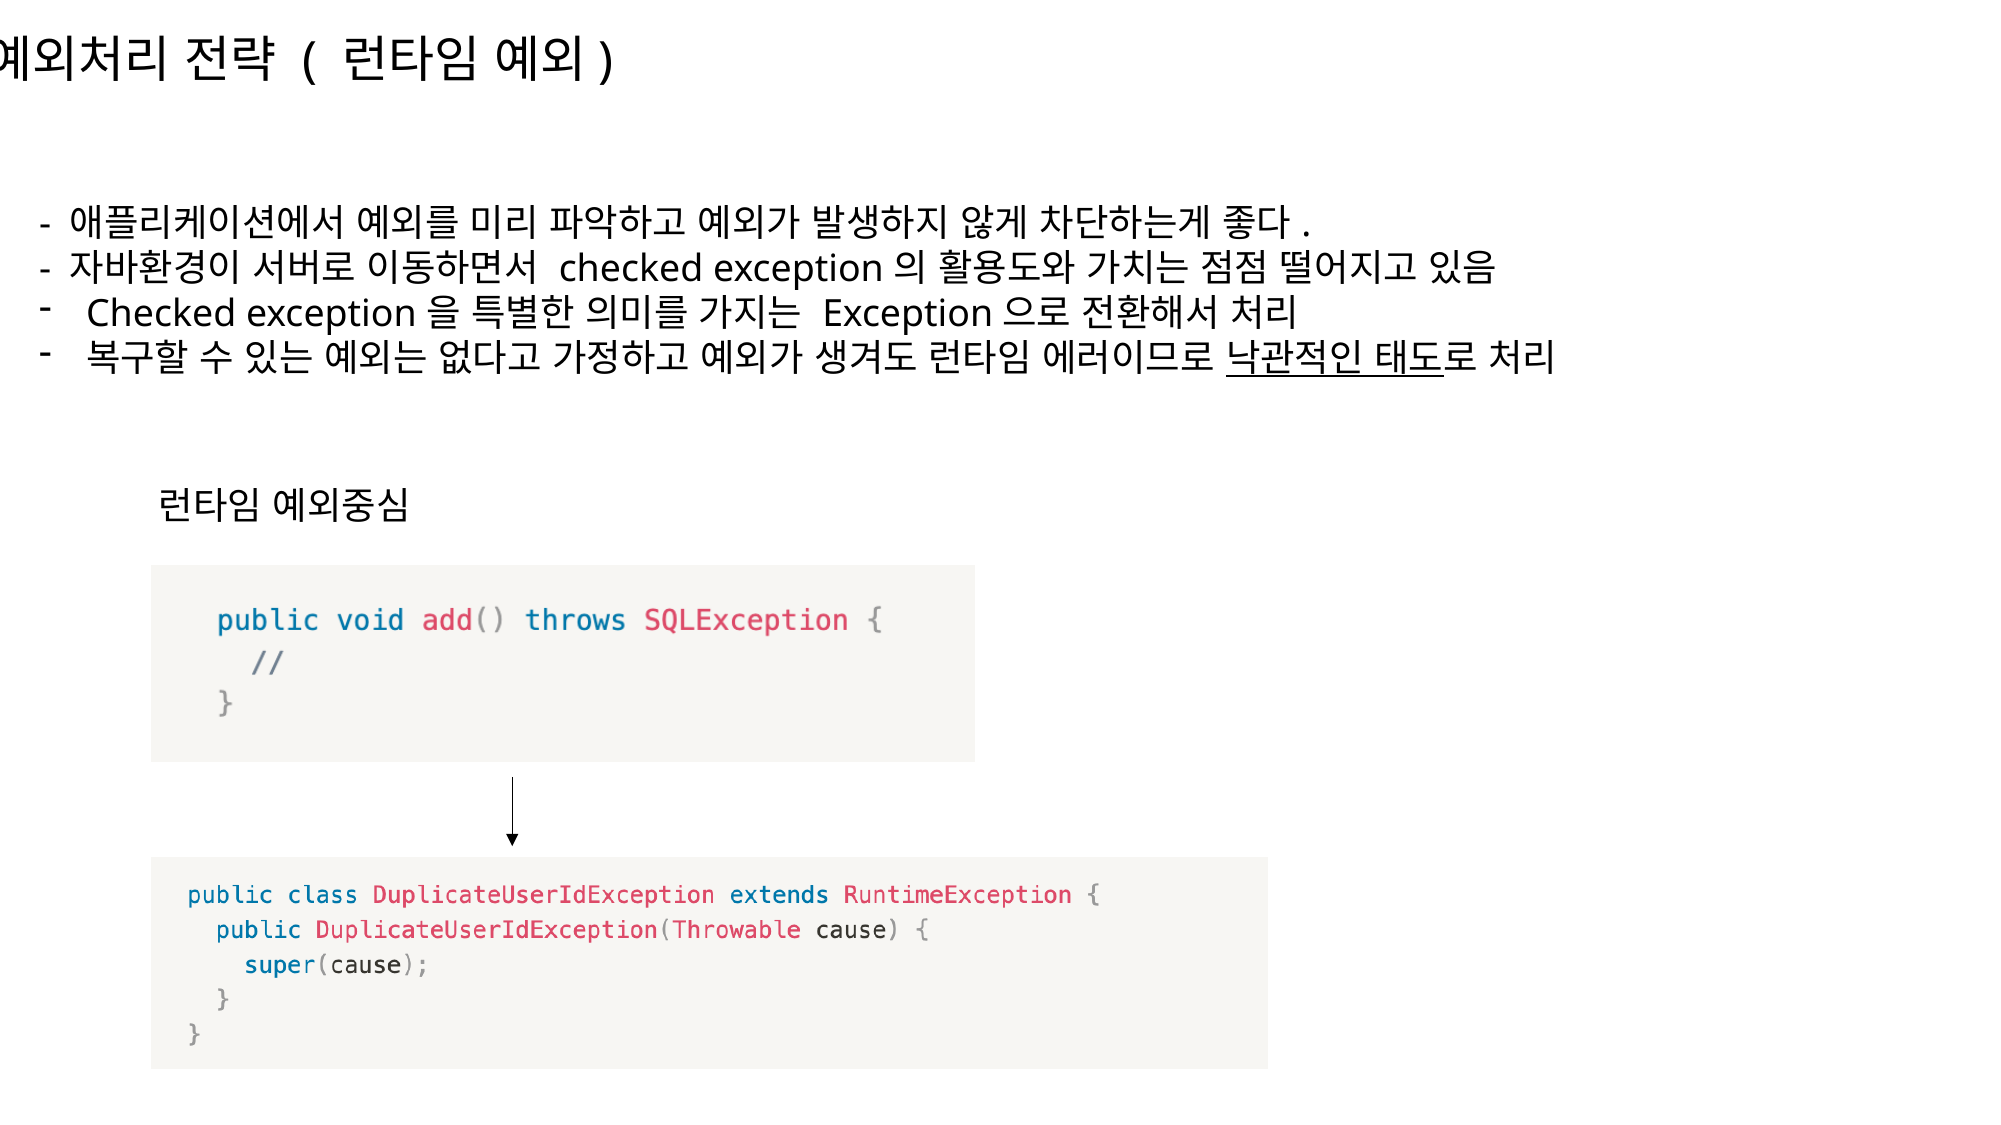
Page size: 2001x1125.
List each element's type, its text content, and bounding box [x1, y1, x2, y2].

text_box 예외처리 전략 ( 런타임 예외) [0, 19, 628, 95]
picture [151, 565, 975, 762]
picture [151, 857, 1269, 1069]
text_box 런타임 예외중심 [144, 474, 437, 535]
text_box - 애플리케이션에서 예외를 미리 파악하고 예외가 발생하지 않게 차단하는게 좋다. - 자바환경이 서버로 이동하면서 checked exception의 활용도와 가치는 점점 떨어지고 있음 Checked exception을 특별한 의미를 가지는 Exception으로 전환해서 처리 복구할 수 있는 예외는 없다고 가정하고 예외가 생겨도 런타임 에러이므로 낙관적인 태도로 처리 [24, 191, 1573, 387]
